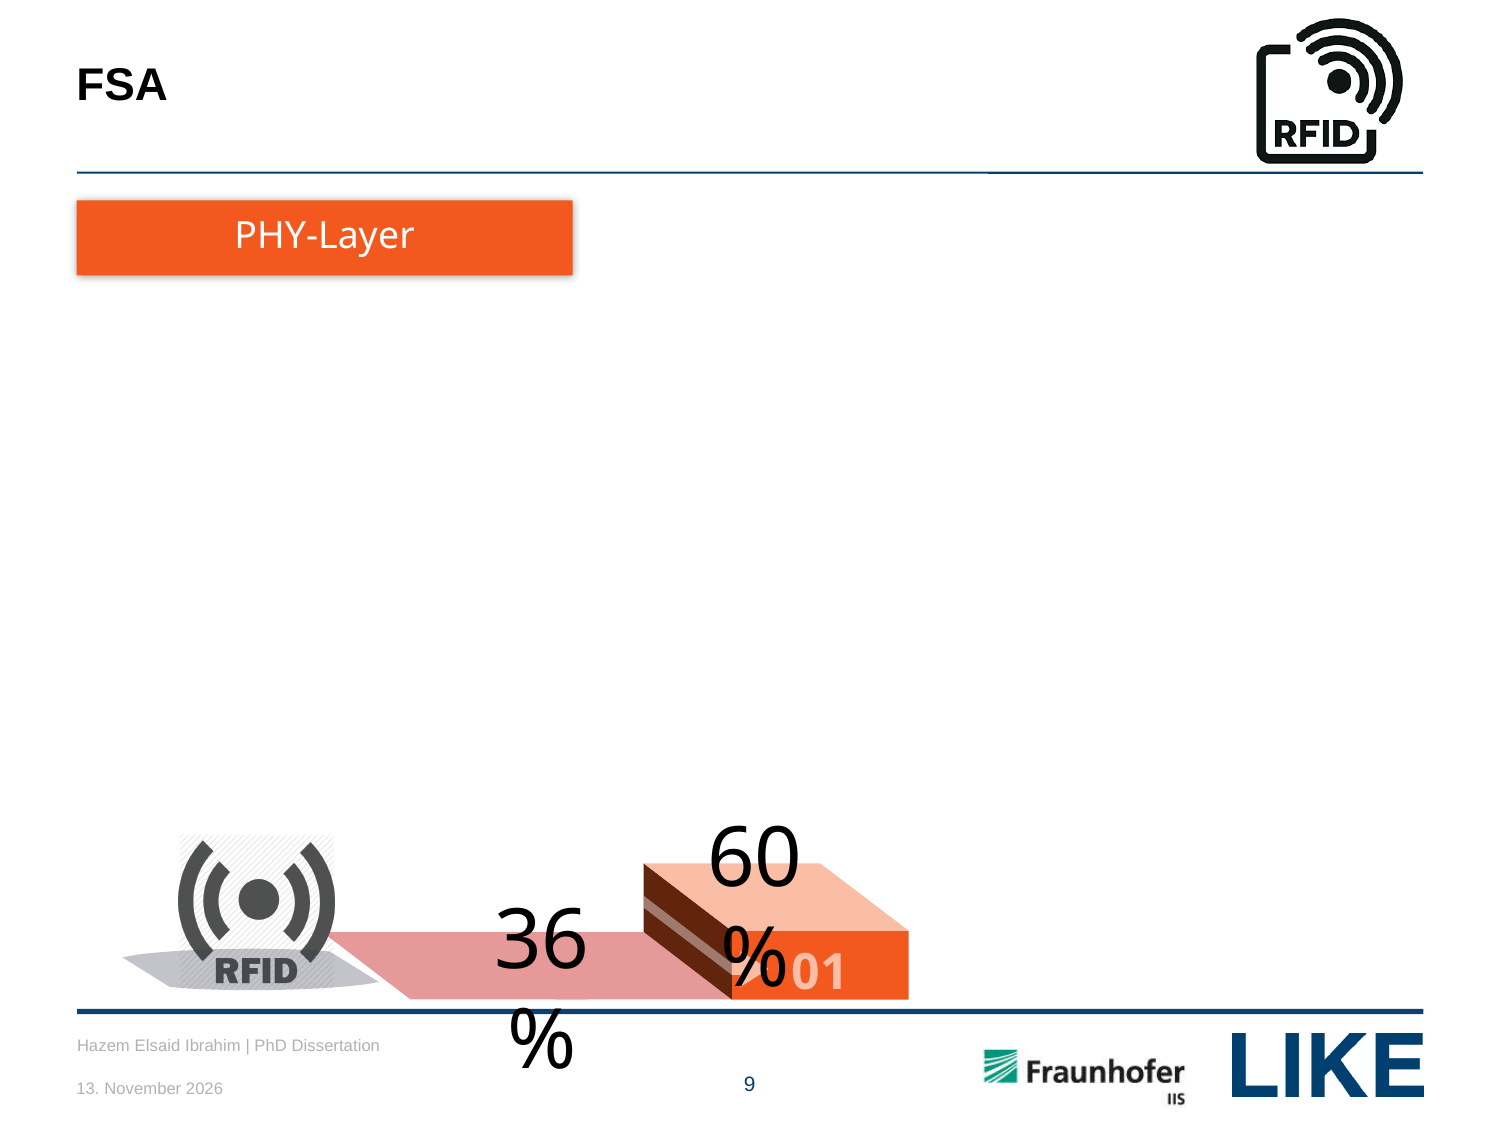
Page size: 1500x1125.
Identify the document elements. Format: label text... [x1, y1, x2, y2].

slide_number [76, 1077, 427, 1099]
text_box 60% [667, 1007, 843, 1011]
text_box 60% [667, 795, 843, 861]
footer Hazem Elsaid Ibrahim | PhD Dissertation [77, 1035, 454, 1056]
picture [974, 1022, 1193, 1116]
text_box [321, 863, 910, 1000]
title FSA [76, 54, 1229, 111]
text_box [122, 951, 173, 988]
picture [1234, 16, 1424, 166]
text_box PHY-Layer [74, 198, 575, 277]
text_box 36% [454, 1007, 630, 1093]
picture [178, 833, 335, 990]
picture [1232, 1033, 1424, 1097]
